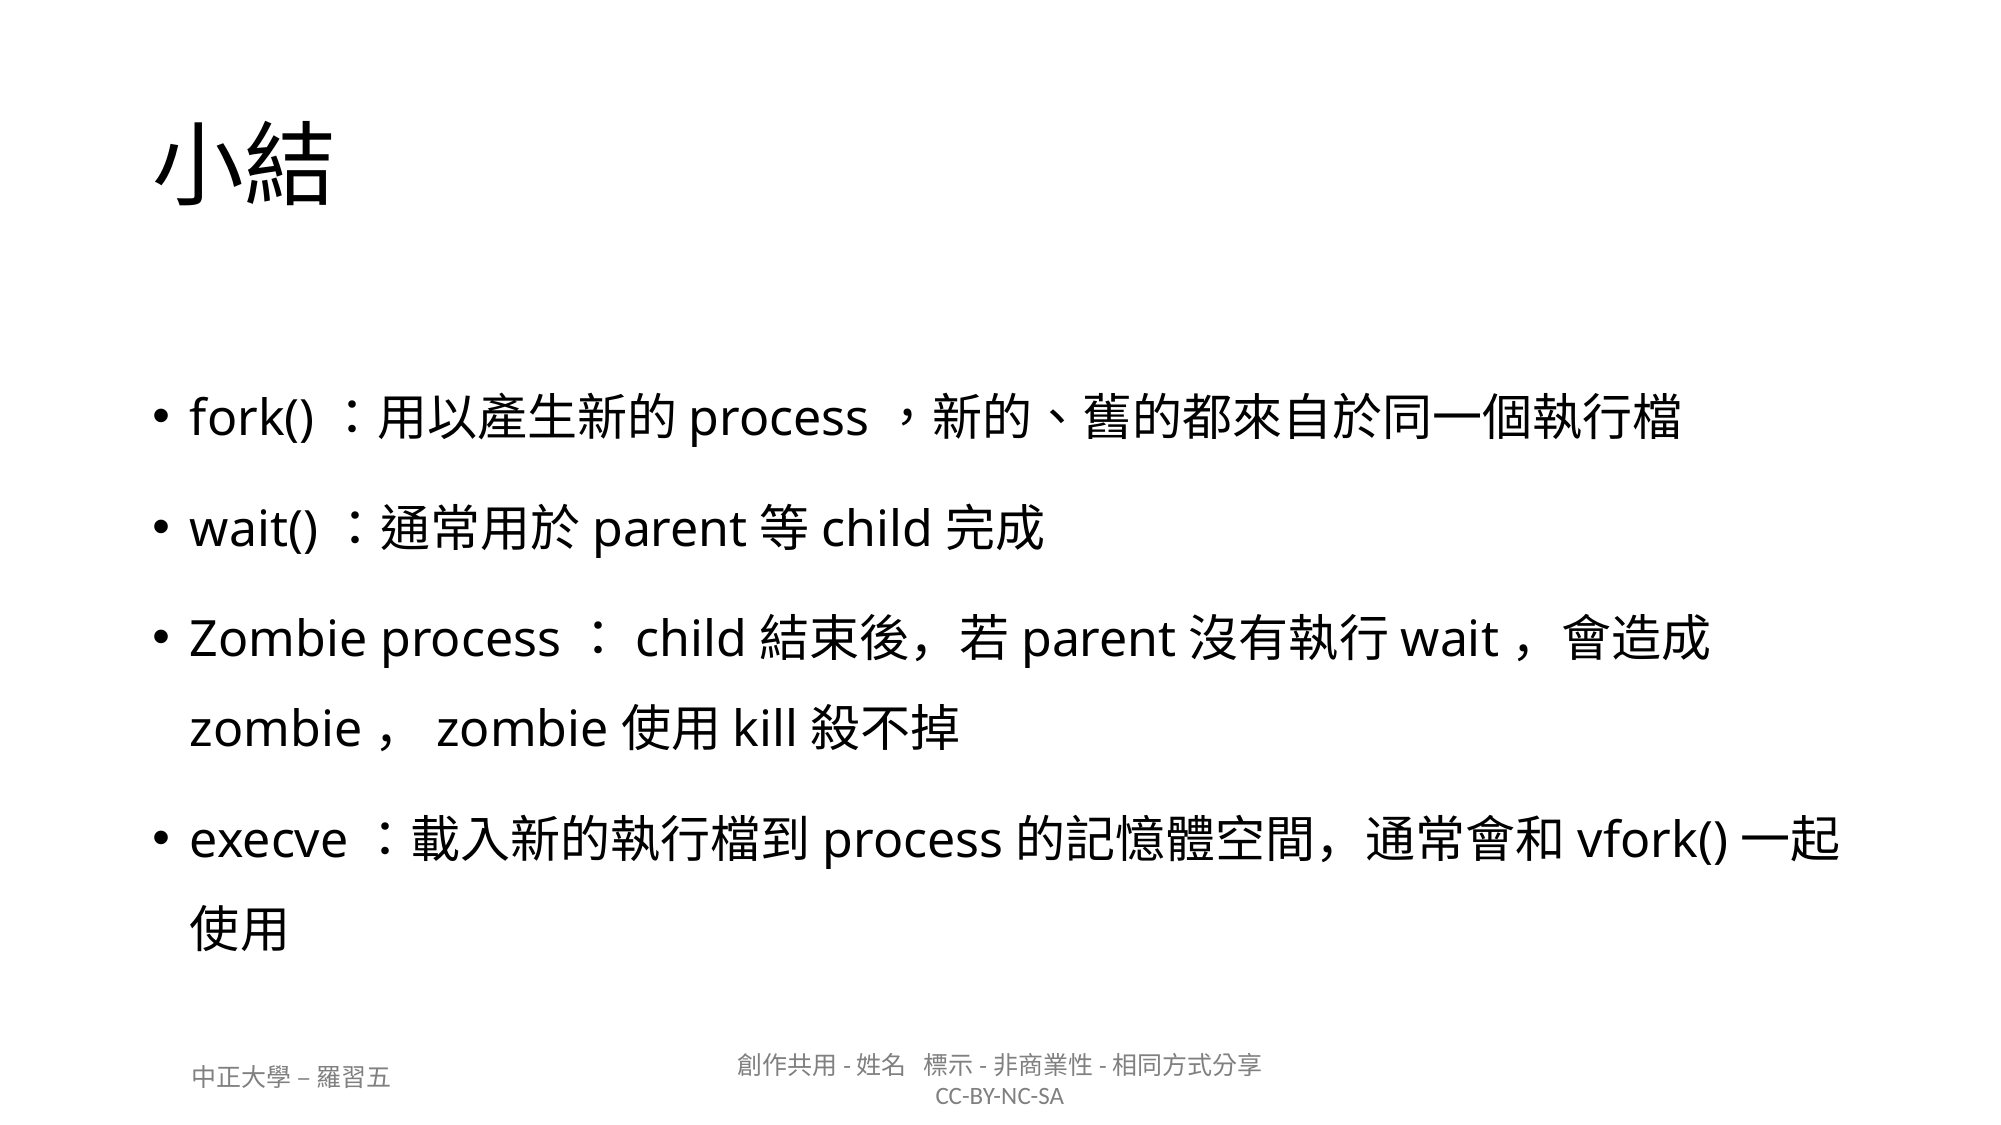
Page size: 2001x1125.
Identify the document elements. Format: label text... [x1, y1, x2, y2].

list fork()：用以產生新的process，新的、舊的都來自於同一個執行檔 wait()：通常用於parent等child完成 Zombie process：child結束後，若parent沒有執行wait，會造成zombie，zombie使用kill殺不掉 execve：載入新的執行檔到process的記憶體空間，通常會和vfork()一起使用 [137, 299, 1863, 1014]
title 小結 [137, 59, 1863, 278]
